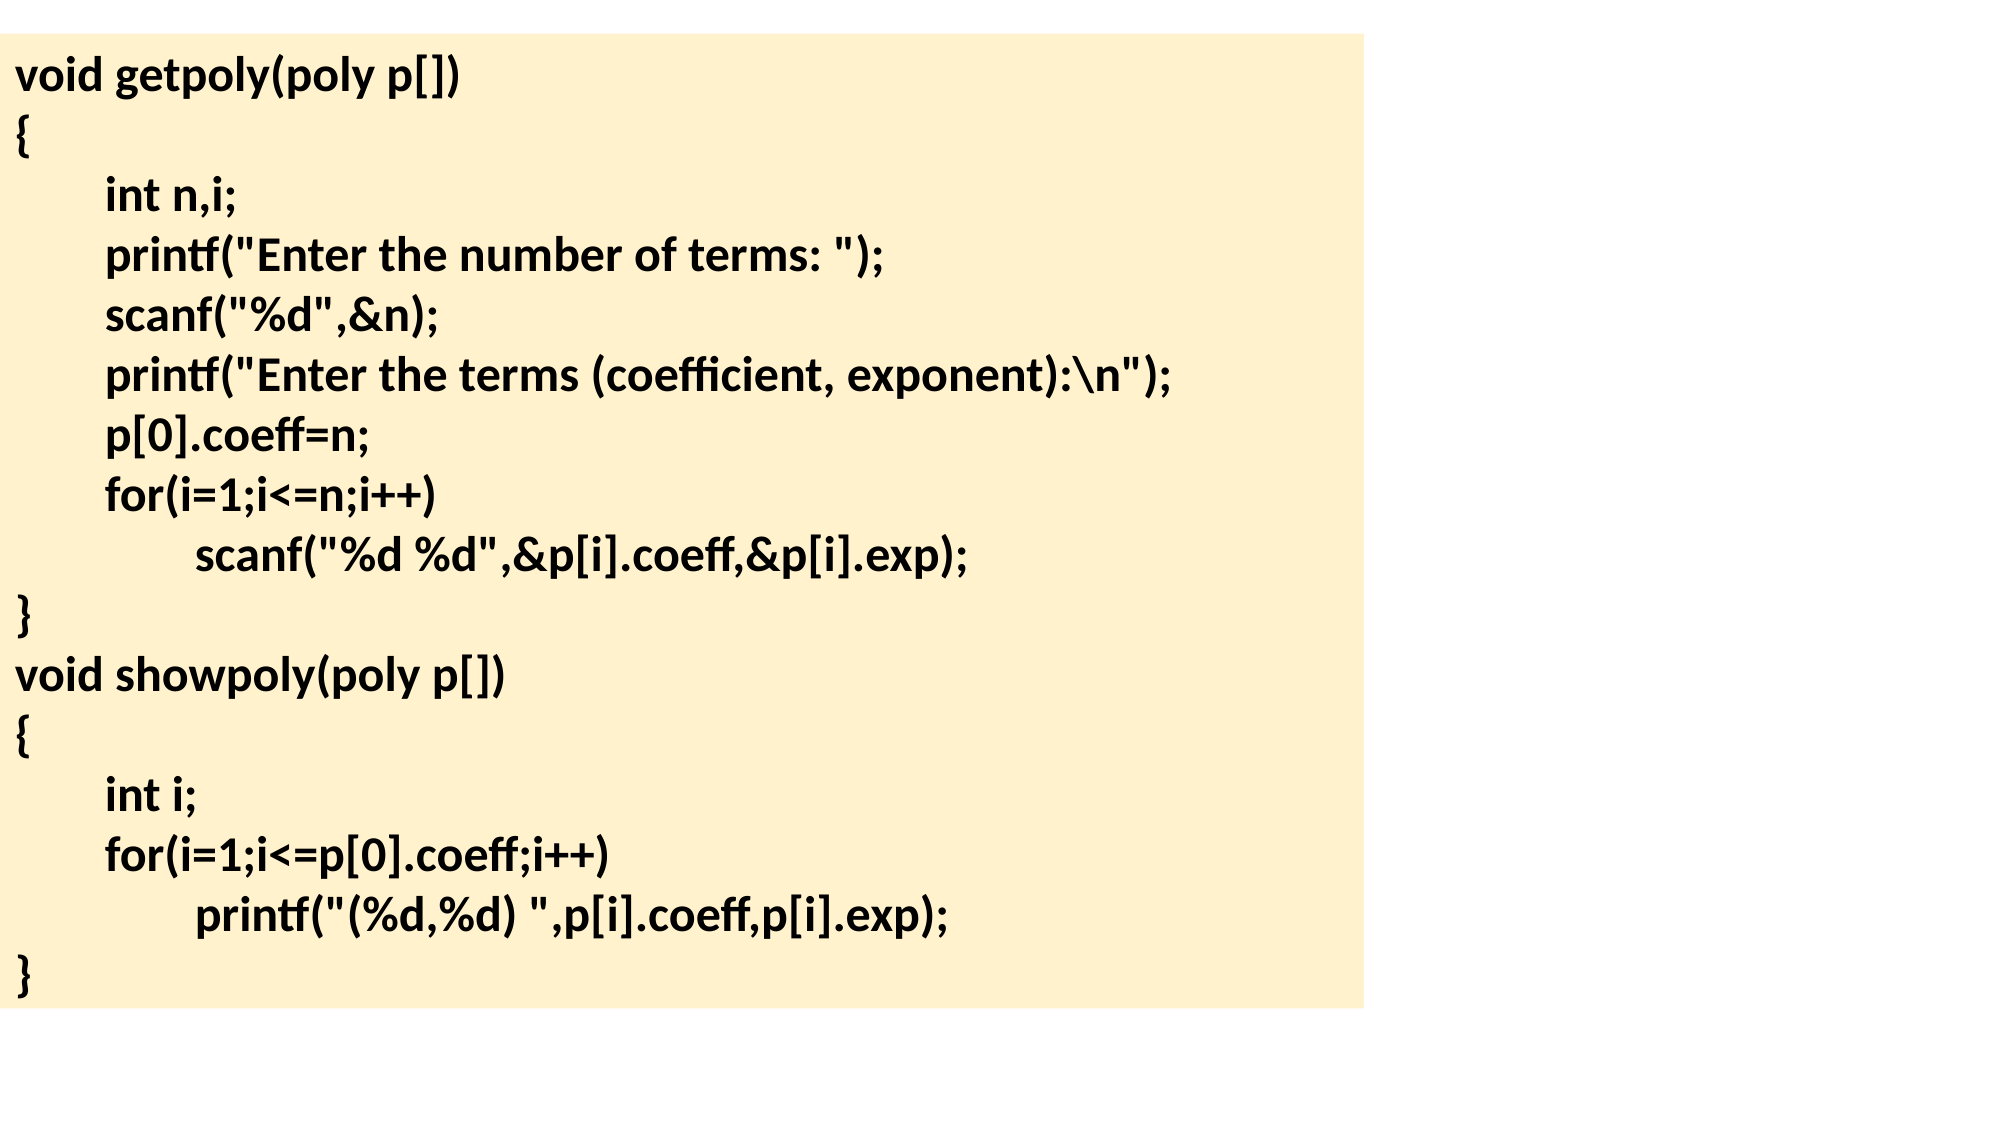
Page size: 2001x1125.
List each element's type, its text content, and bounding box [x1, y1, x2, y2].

text_box void getpoly(poly p[]) { int n,i; printf("Enter the number of terms: "); scanf("%d",&n); printf("Enter the terms (coefficient, exponent):\n"); p[0].coeff=n; for(i=1;i<=n;i++) scanf("%d %d",&p[i].coeff,&p[i].exp); } void showpoly(poly p[]) { int i; for(i=1;i<=p[0].coeff;i++) printf("(%d,%d) ",p[i].coeff,p[i].exp); } [0, 33, 1364, 1009]
